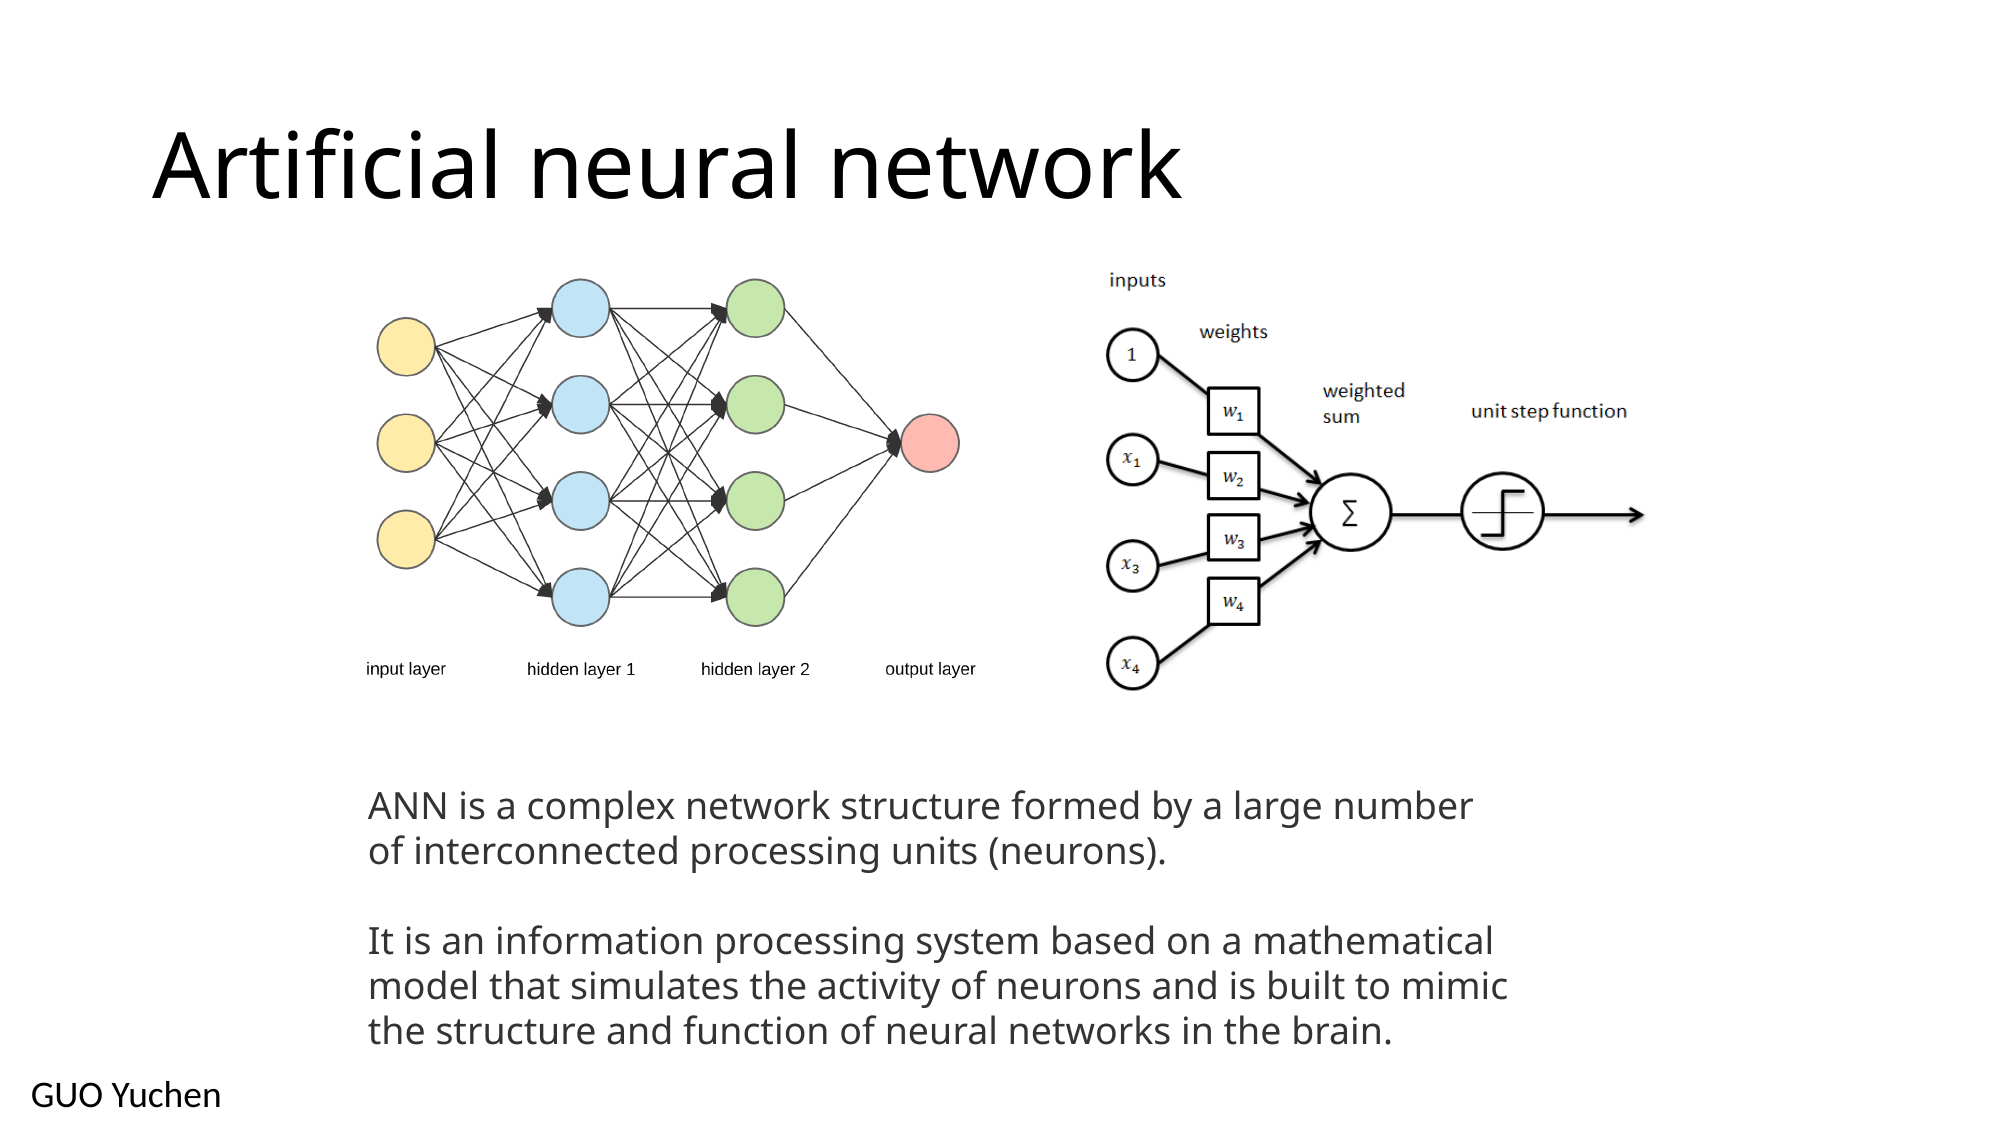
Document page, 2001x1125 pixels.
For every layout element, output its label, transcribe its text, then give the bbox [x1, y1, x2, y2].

text_box ANN is a complex network structure formed by a large number of interconnected processing units (neurons). It is an information processing system based on a mathematical model that simulates the activity of neurons and is built to mimic the structure and function of neural networks in the brain. [353, 774, 1529, 1060]
title Artificial neural network [137, 59, 1863, 278]
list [1062, 249, 1692, 743]
text_box GUO Yuchen [16, 1062, 246, 1123]
picture [354, 272, 988, 687]
